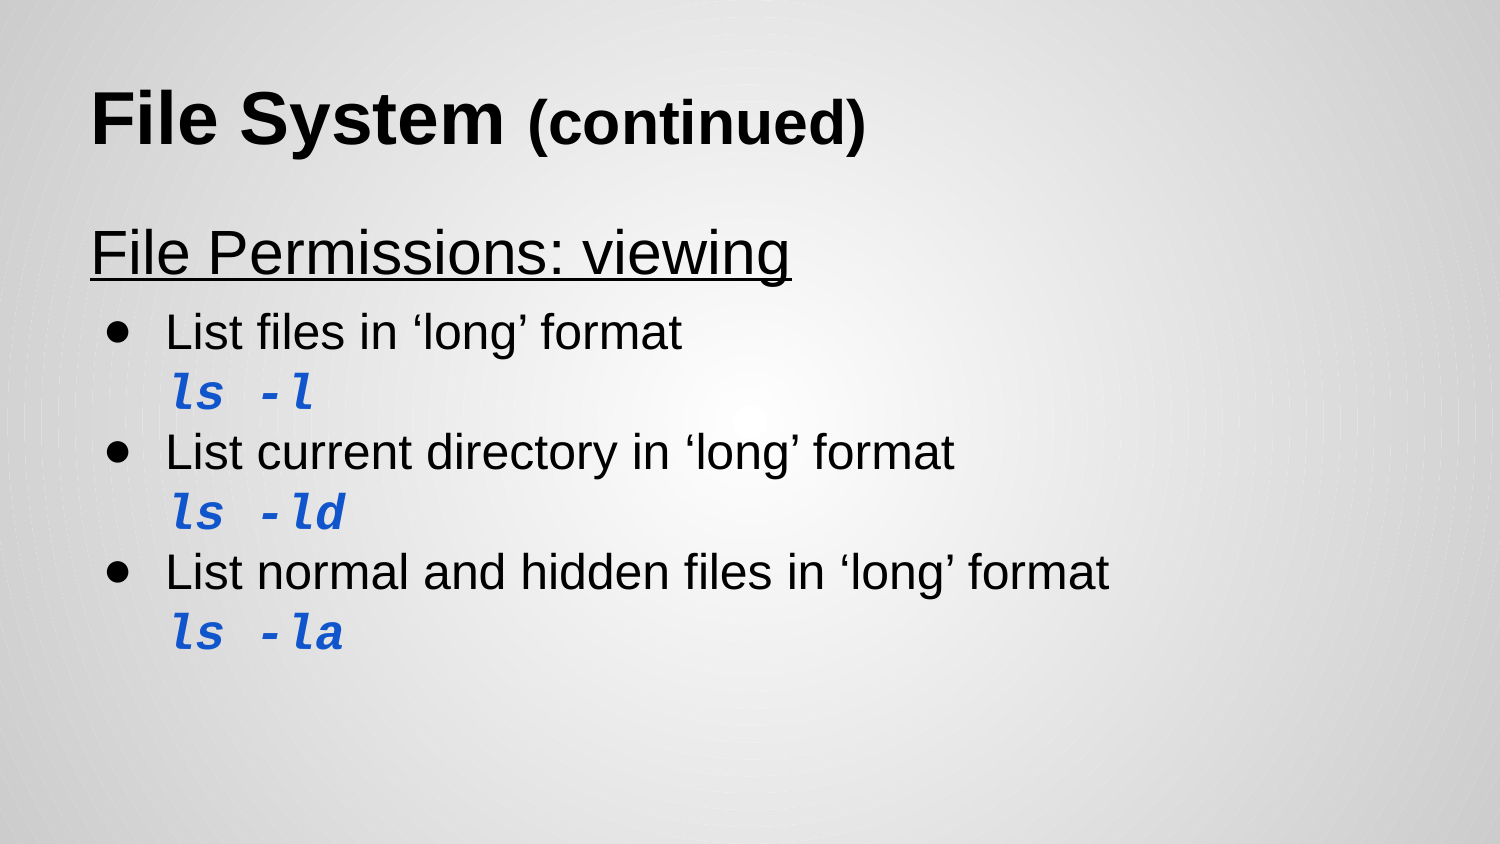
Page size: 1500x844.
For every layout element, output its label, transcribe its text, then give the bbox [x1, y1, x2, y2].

title File System (continued) [75, 33, 1425, 175]
list File Permissions: viewing List files in ‘long’ format ls -l List current directory in ‘long’ format ls -ld List normal and hidden files in ‘long’ format ls -la [75, 196, 1425, 808]
